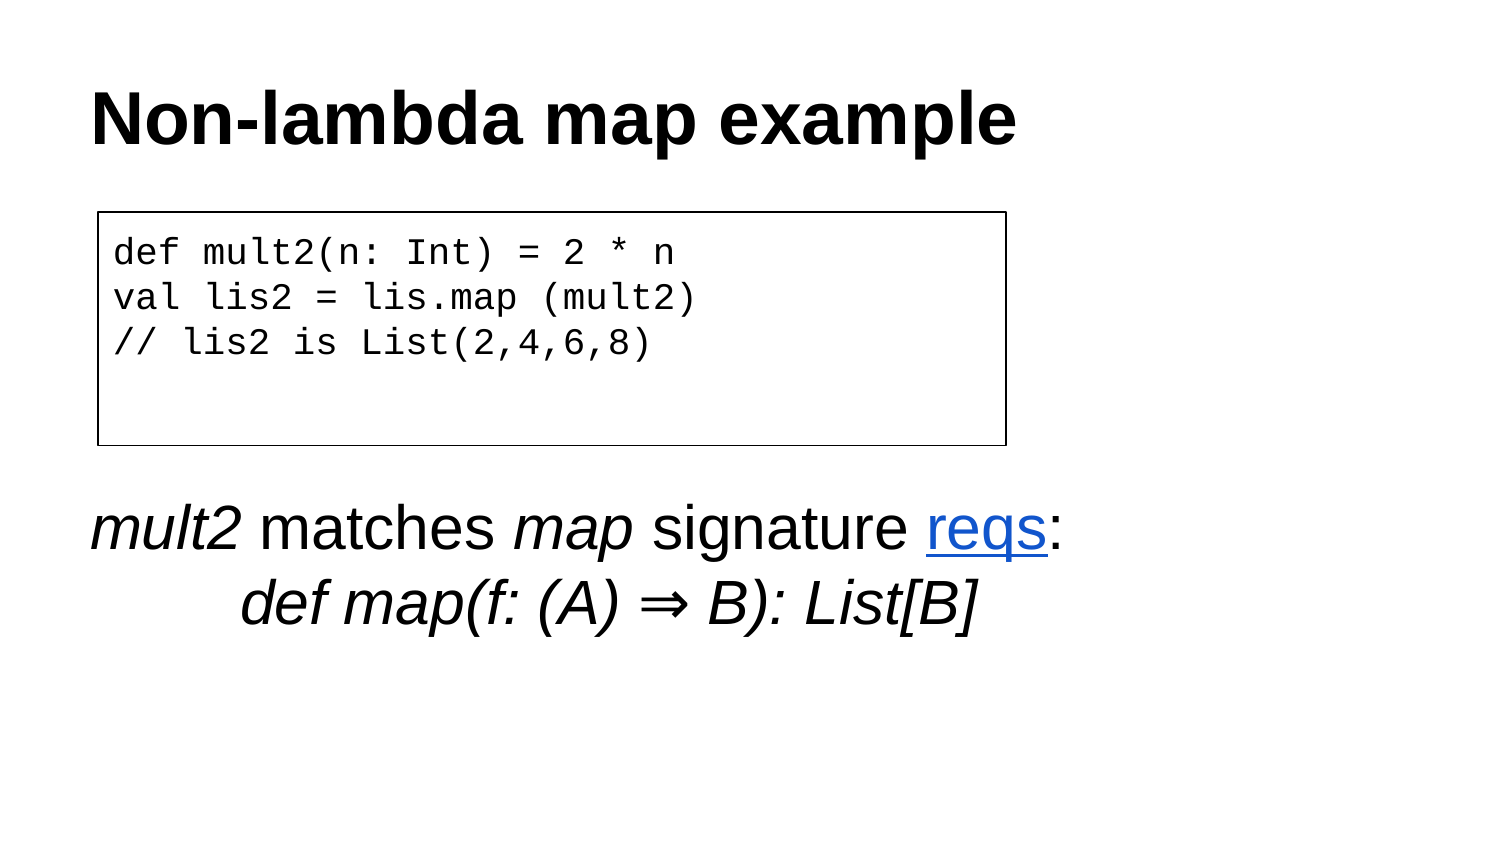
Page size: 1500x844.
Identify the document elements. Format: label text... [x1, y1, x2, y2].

list mult2 matches map signature reqs: def map(f: (A) ⇒ B): List[B] [75, 472, 1425, 796]
title Non-lambda map example [75, 33, 1425, 175]
text_box def mult2(n: Int) = 2 * n val lis2 = lis.map (mult2) // lis2 is List(2,4,6,8) [97, 212, 1007, 446]
